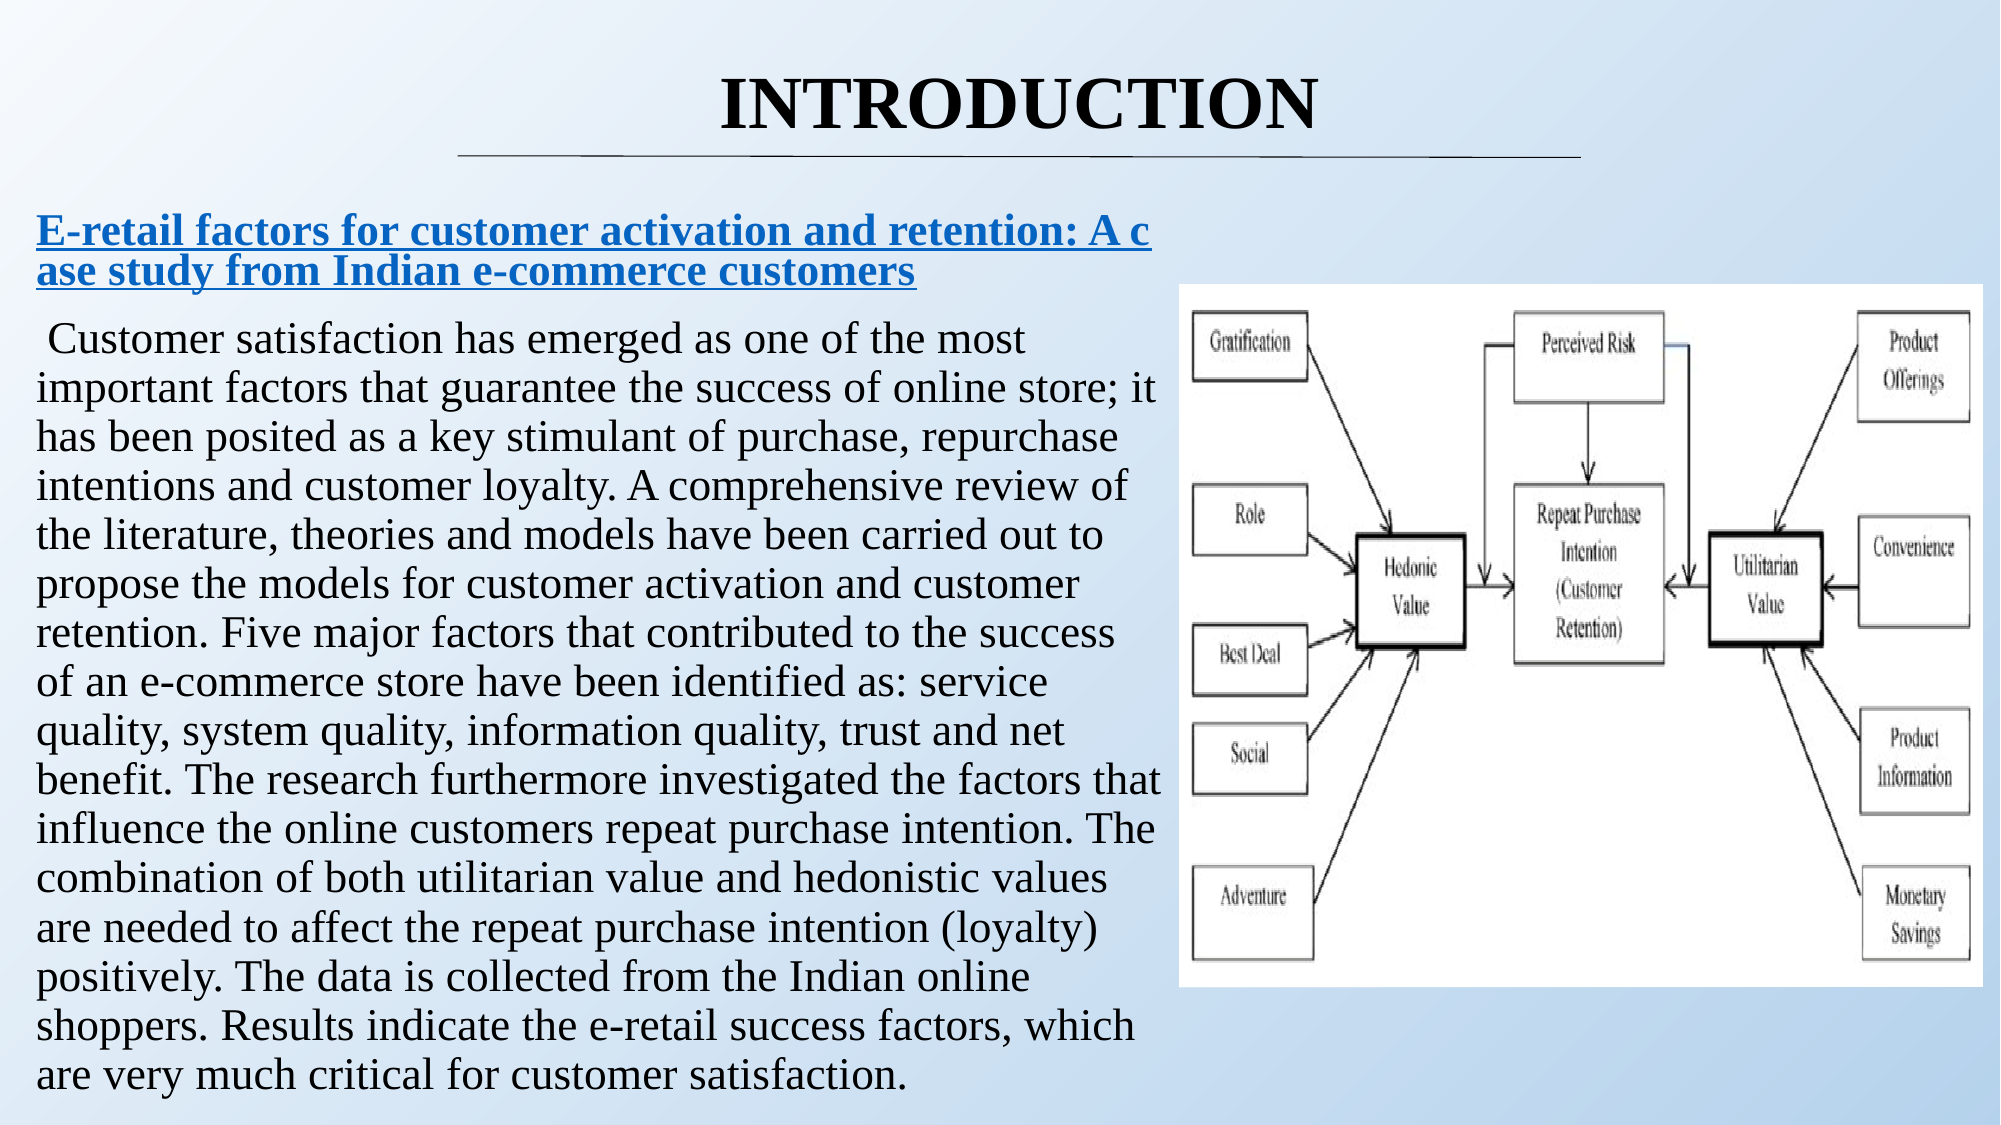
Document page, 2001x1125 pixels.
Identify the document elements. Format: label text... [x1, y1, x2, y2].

subtitle E-retail factors for customer activation and retention: A case study from Indian e-commerce customers Customer satisfaction has emerged as one of the most important factors that guarantee the success of online store; it has been posited as a key stimulant of purchase, repurchase intentions and customer loyalty. A comprehensive review of the literature, theories and models have been carried out to propose the models for customer activation and customer retention. Five major factors that contributed to the success of an e-commerce store have been identified as: service quality, system quality, information quality, trust and net benefit. The research furthermore investigated the factors that influence the online customers repeat purchase intention. The combination of both utilitarian value and hedonistic values are needed to affect the repeat purchase intention (loyalty) positively. The data is collected from the Indian online shoppers. Results indicate the e-retail success factors, which are very much critical for customer satisfaction. [20, 199, 1179, 1125]
picture [1179, 284, 1983, 988]
title INTRODUCTION [269, 15, 1770, 153]
